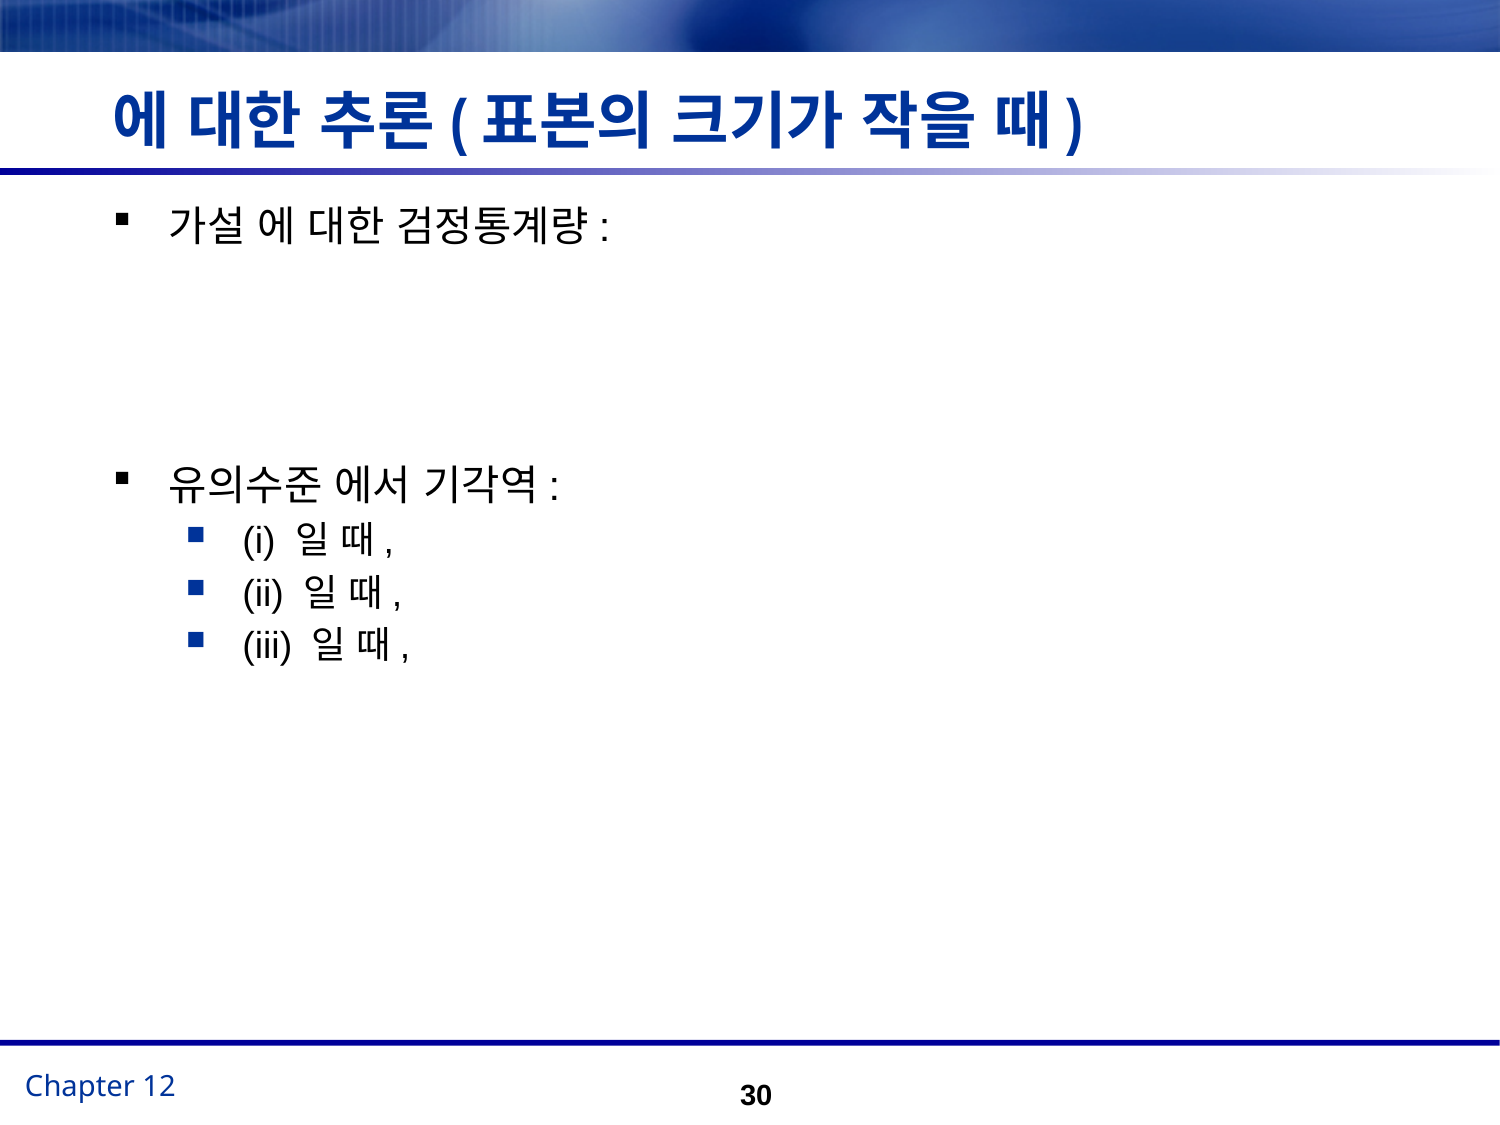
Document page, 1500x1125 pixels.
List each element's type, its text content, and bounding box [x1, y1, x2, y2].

picture [0, 0, 1500, 52]
slide_number 30 [699, 1062, 788, 1125]
